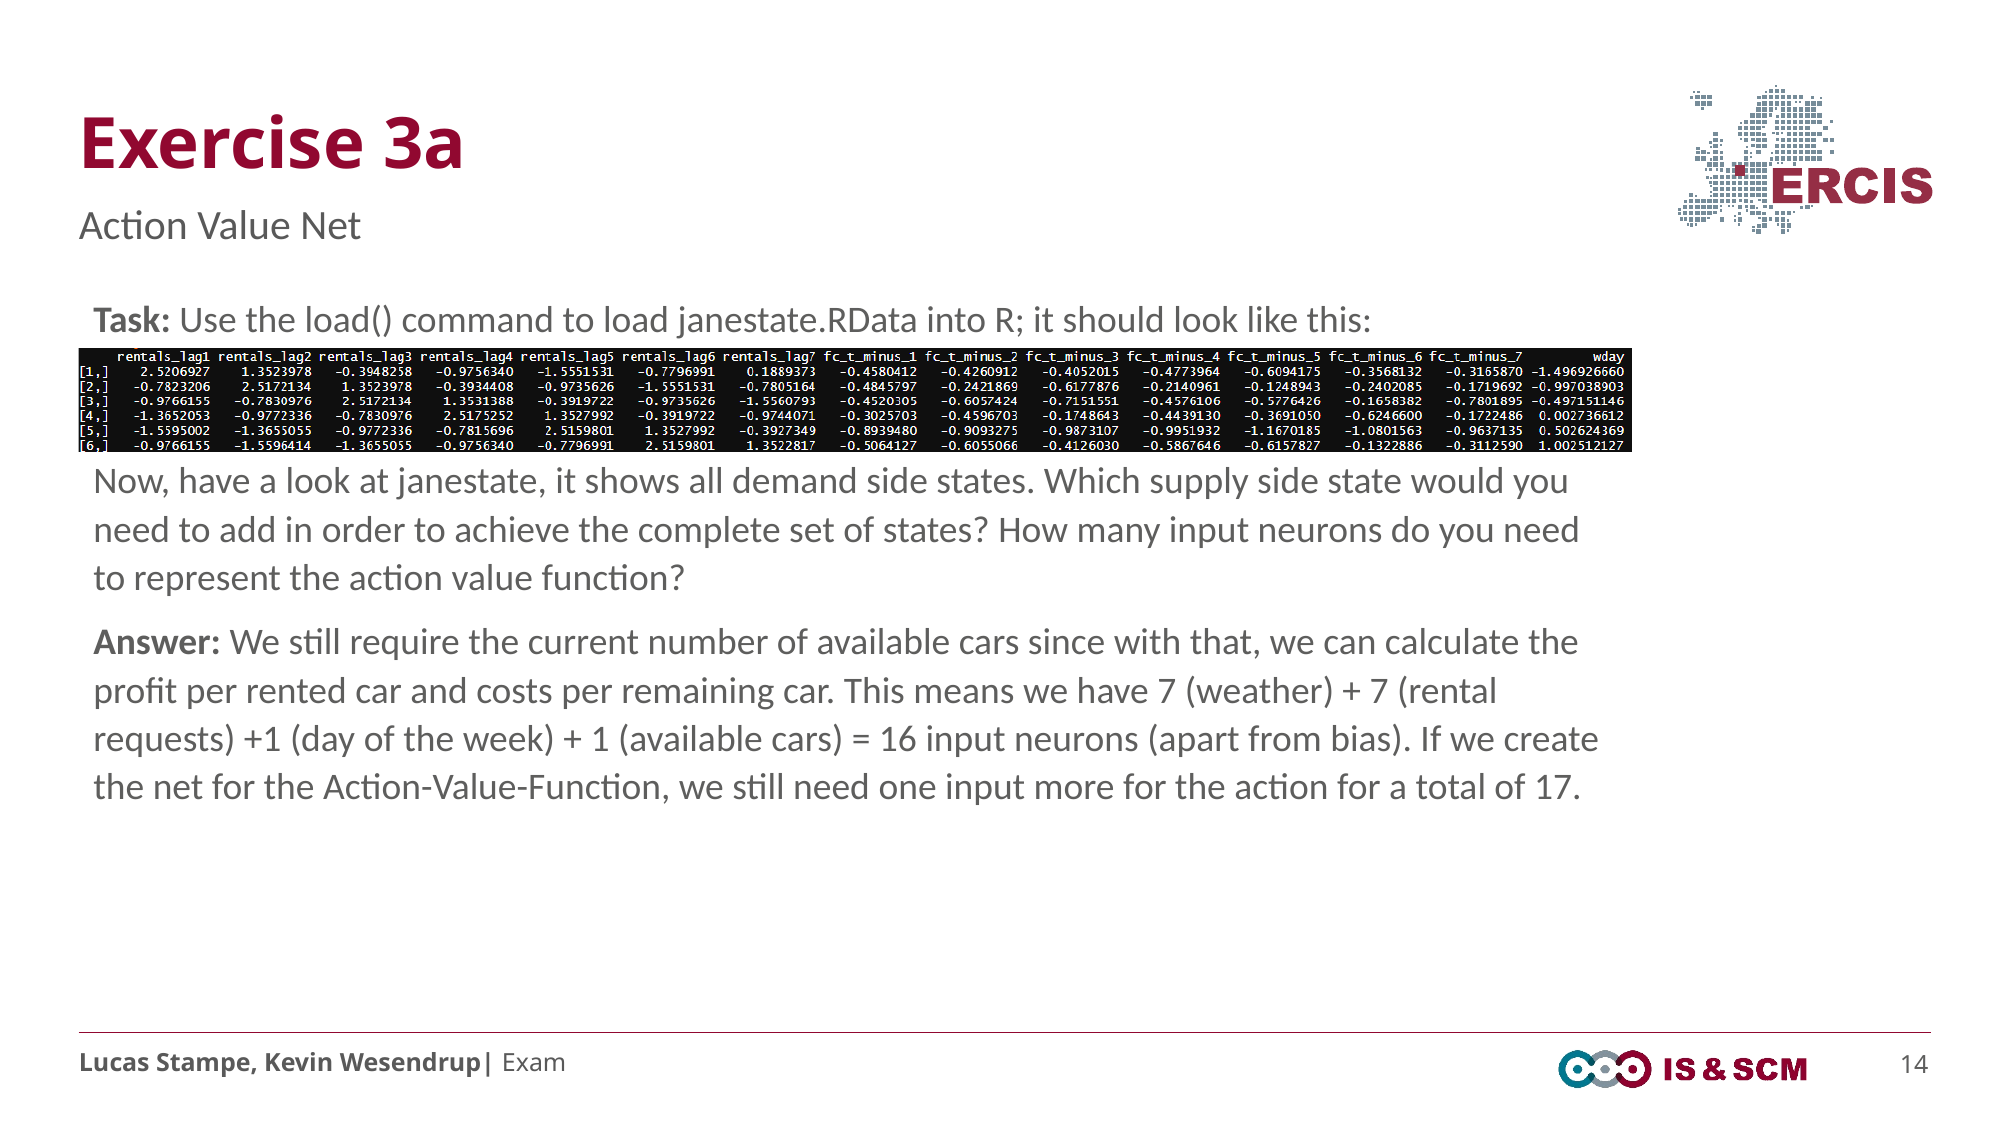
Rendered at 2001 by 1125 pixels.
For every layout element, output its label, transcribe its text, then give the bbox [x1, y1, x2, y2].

title Exercise 3a [78, 84, 1632, 184]
text_box Task: Use the load() command to load janestate.RData into R; it should look like this: Now, have a look at janestate, it shows all demand side states. Which supply side state would you need to add in order to achieve the complete set of states? How many input neurons do you need to represent the action value function? Answer: We still require the current number of available cars since with that, we can calculate the profit per rented car and costs per remaining car. This means we have 7 (weather) + 7 (rental requests) +1 (day of the week) + 1 (available cars) = 16 input neurons (apart from bias). If we create the net for the Action-Value-Function, we still need one input more for the action for a total of 17. [78, 452, 1632, 879]
list Action Value Net [78, 194, 1632, 246]
picture [78, 348, 1632, 452]
picture [1533, 1046, 1831, 1090]
text_box Task: Use the load() command to load janestate.RData into R; it should look like this: Now, have a look at janestate, it shows all demand side states. Which supply side state would you need to add in order to achieve the complete set of states? How many input neurons do you need to represent the action value function? Answer: We still require the current number of available cars since with that, we can calculate the profit per rented car and costs per remaining car. This means we have 7 (weather) + 7 (rental requests) +1 (day of the week) + 1 (available cars) = 16 input neurons (apart from bias). If we create the net for the Action-Value-Function, we still need one input more for the action for a total of 17. [78, 284, 1632, 348]
